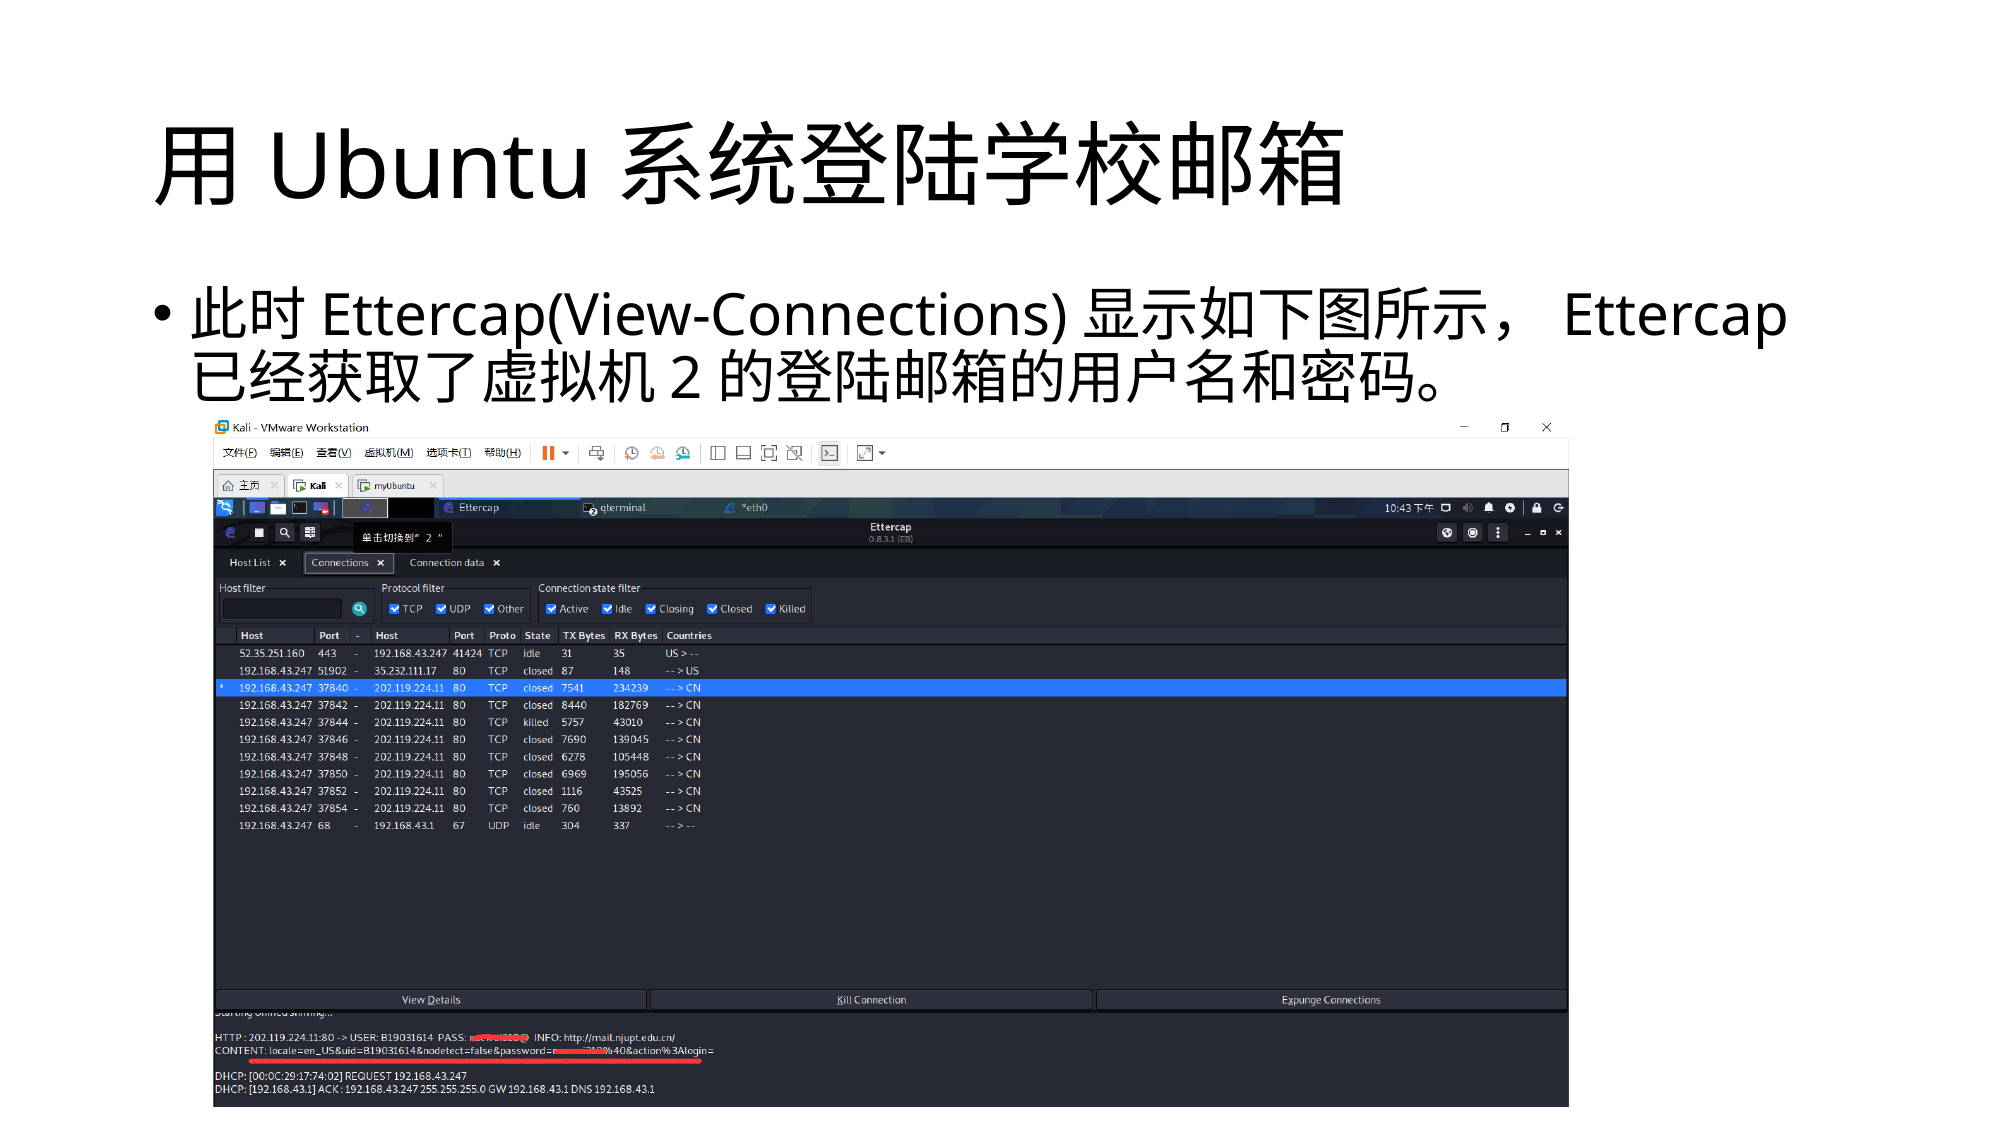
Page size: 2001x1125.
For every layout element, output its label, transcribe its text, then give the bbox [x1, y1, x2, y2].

title 用Ubuntu系统登陆学校邮箱 [137, 59, 1863, 277]
list 此时Ettercap(View-Connections)显示如下图所示，Ettercap已经获取了虚拟机2的登陆邮箱的用户名和密码。 [137, 277, 1863, 1014]
picture [213, 420, 1569, 1107]
